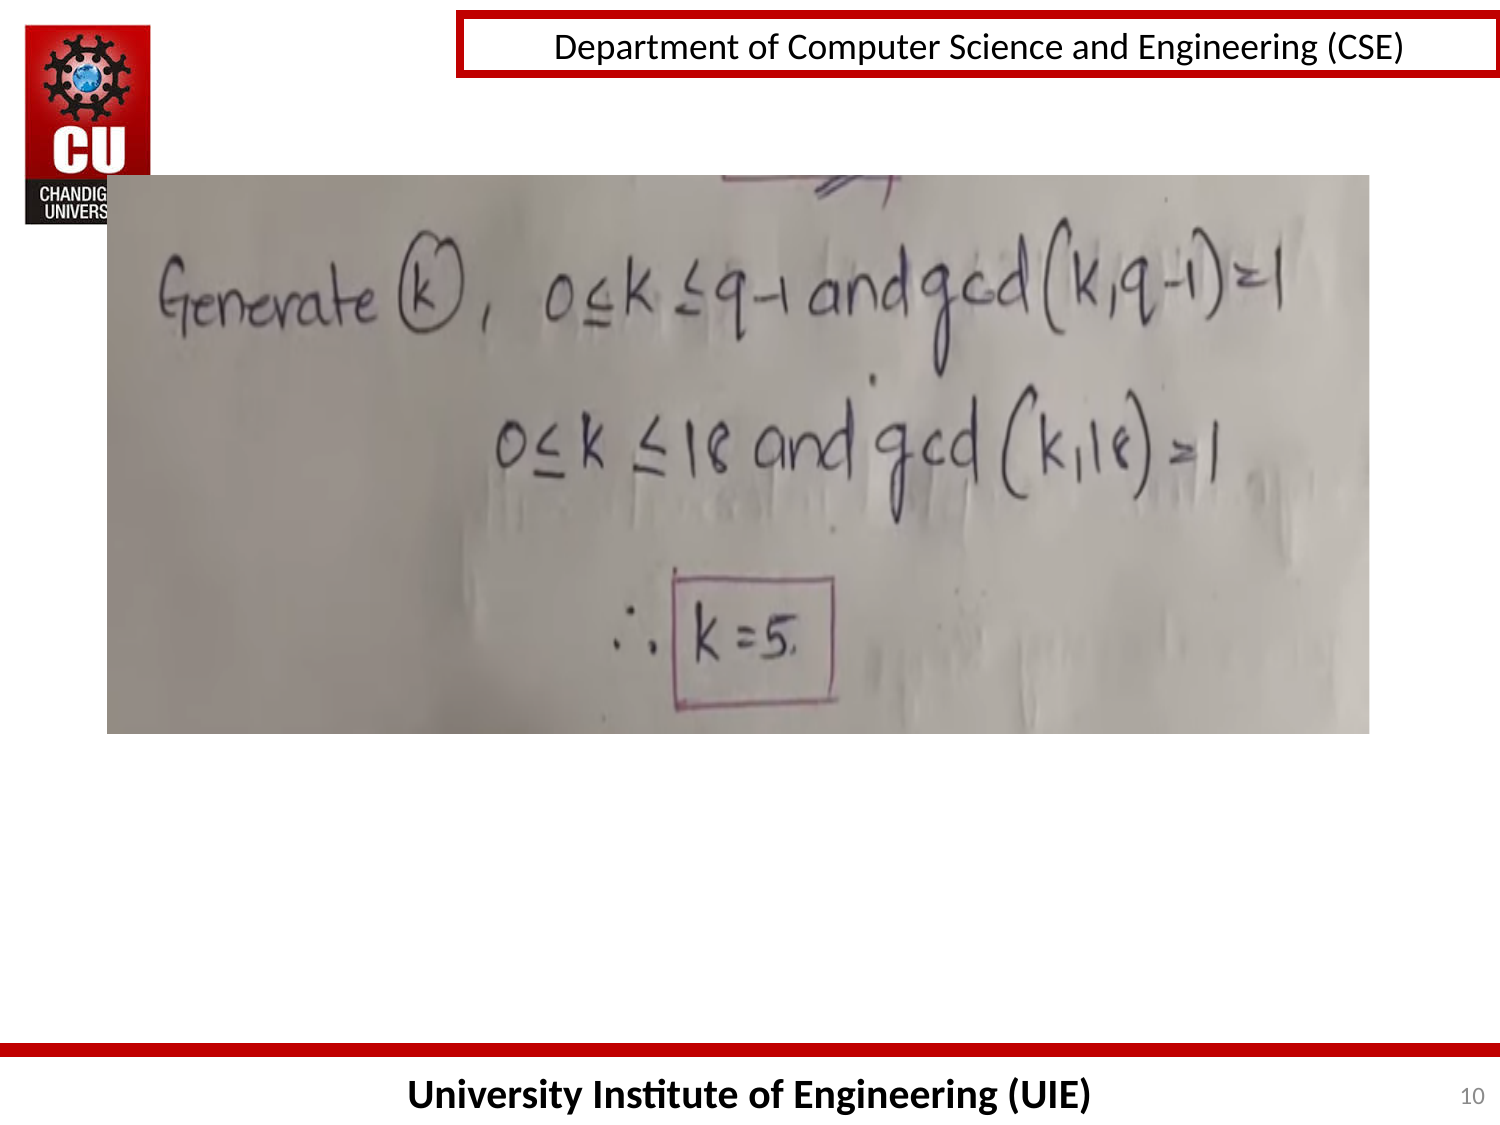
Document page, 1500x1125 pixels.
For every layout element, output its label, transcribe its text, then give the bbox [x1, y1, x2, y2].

slide_number 10 [1149, 1065, 1500, 1125]
picture [24, 24, 1393, 734]
